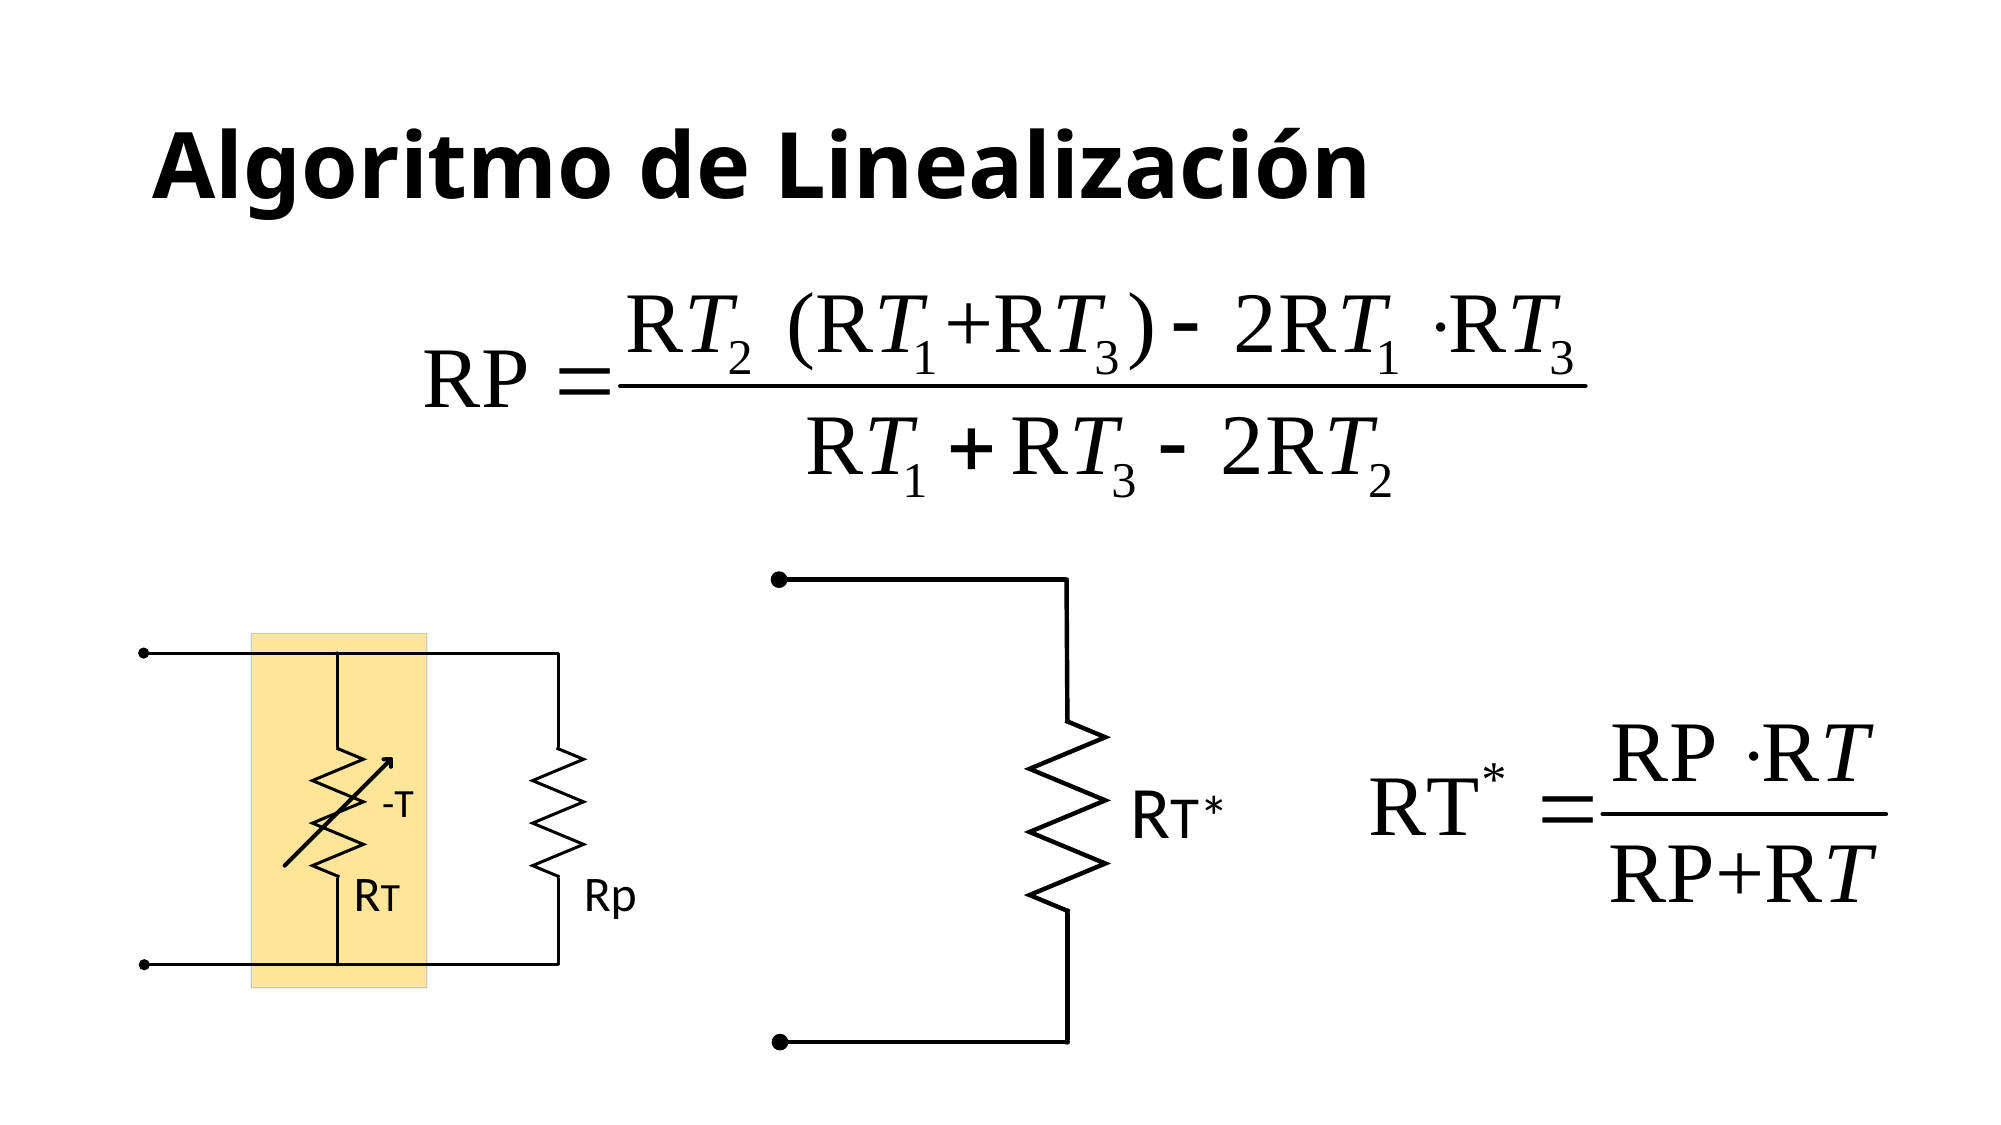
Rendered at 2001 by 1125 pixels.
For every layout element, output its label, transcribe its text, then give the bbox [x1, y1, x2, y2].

picture [137, 631, 663, 990]
picture [769, 570, 1259, 1051]
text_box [1354, 698, 1908, 922]
title Algoritmo de Linealización [137, 59, 1863, 278]
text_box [409, 270, 1601, 516]
